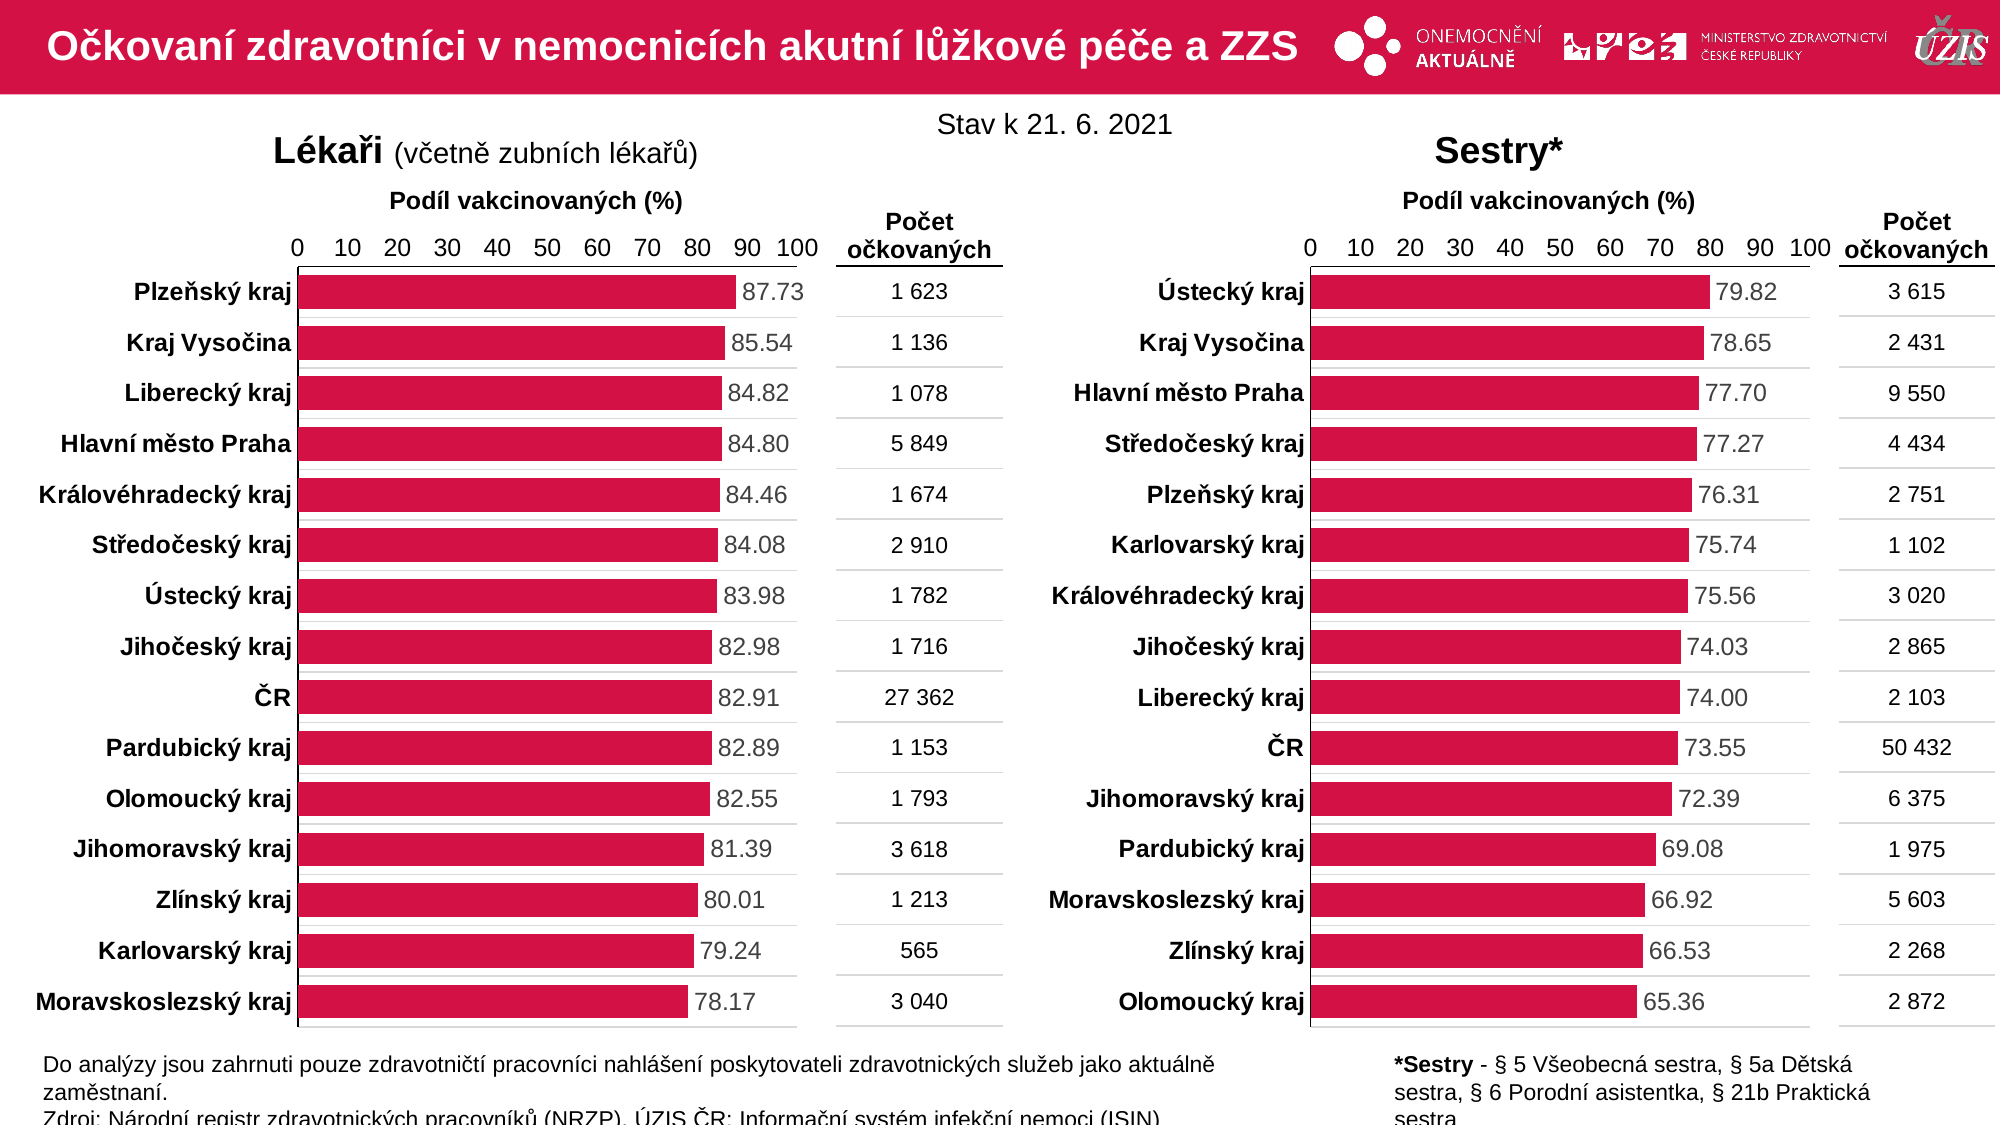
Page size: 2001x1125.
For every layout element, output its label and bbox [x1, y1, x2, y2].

picture [1350, 16, 1542, 76]
text_box [48, 97, 1937, 210]
table_cell [837, 571, 1003, 620]
picture [1915, 15, 1989, 66]
table_cell [837, 773, 1003, 822]
chart [1019, 210, 1850, 1050]
table_cell [837, 925, 1003, 974]
table_cell [837, 317, 1003, 366]
text_box [28, 1042, 1358, 1125]
table_cell [1850, 571, 1995, 619]
table_cell [837, 976, 1003, 1025]
table_cell [837, 824, 1003, 873]
table_cell [1850, 773, 1995, 822]
table_cell [1850, 520, 1995, 569]
table_cell [837, 469, 1003, 518]
table_cell [1850, 469, 1995, 518]
table_header [836, 204, 1003, 265]
table_cell [837, 520, 1003, 569]
table_cell [837, 672, 1003, 721]
table_cell [1850, 672, 1995, 721]
table_cell [1850, 976, 1995, 1025]
table_cell [837, 267, 1003, 316]
table_cell [837, 368, 1003, 417]
table_cell [837, 875, 1003, 924]
table_cell [837, 419, 1003, 468]
table_cell [1850, 368, 1995, 417]
table_cell [1850, 621, 1995, 670]
table_cell [1850, 419, 1995, 467]
table_cell [1850, 317, 1995, 366]
picture [1563, 31, 1888, 60]
text_box [1379, 1042, 1943, 1125]
table_cell [1850, 824, 1995, 873]
table_cell [1850, 925, 1995, 974]
table_cell [837, 621, 1003, 670]
table_cell [1850, 267, 1995, 315]
table_header [1839, 204, 1995, 265]
table_cell [1850, 723, 1995, 771]
table_cell [1850, 875, 1995, 924]
title [31, 0, 1350, 95]
chart [6, 210, 837, 1050]
table_cell [837, 723, 1003, 772]
